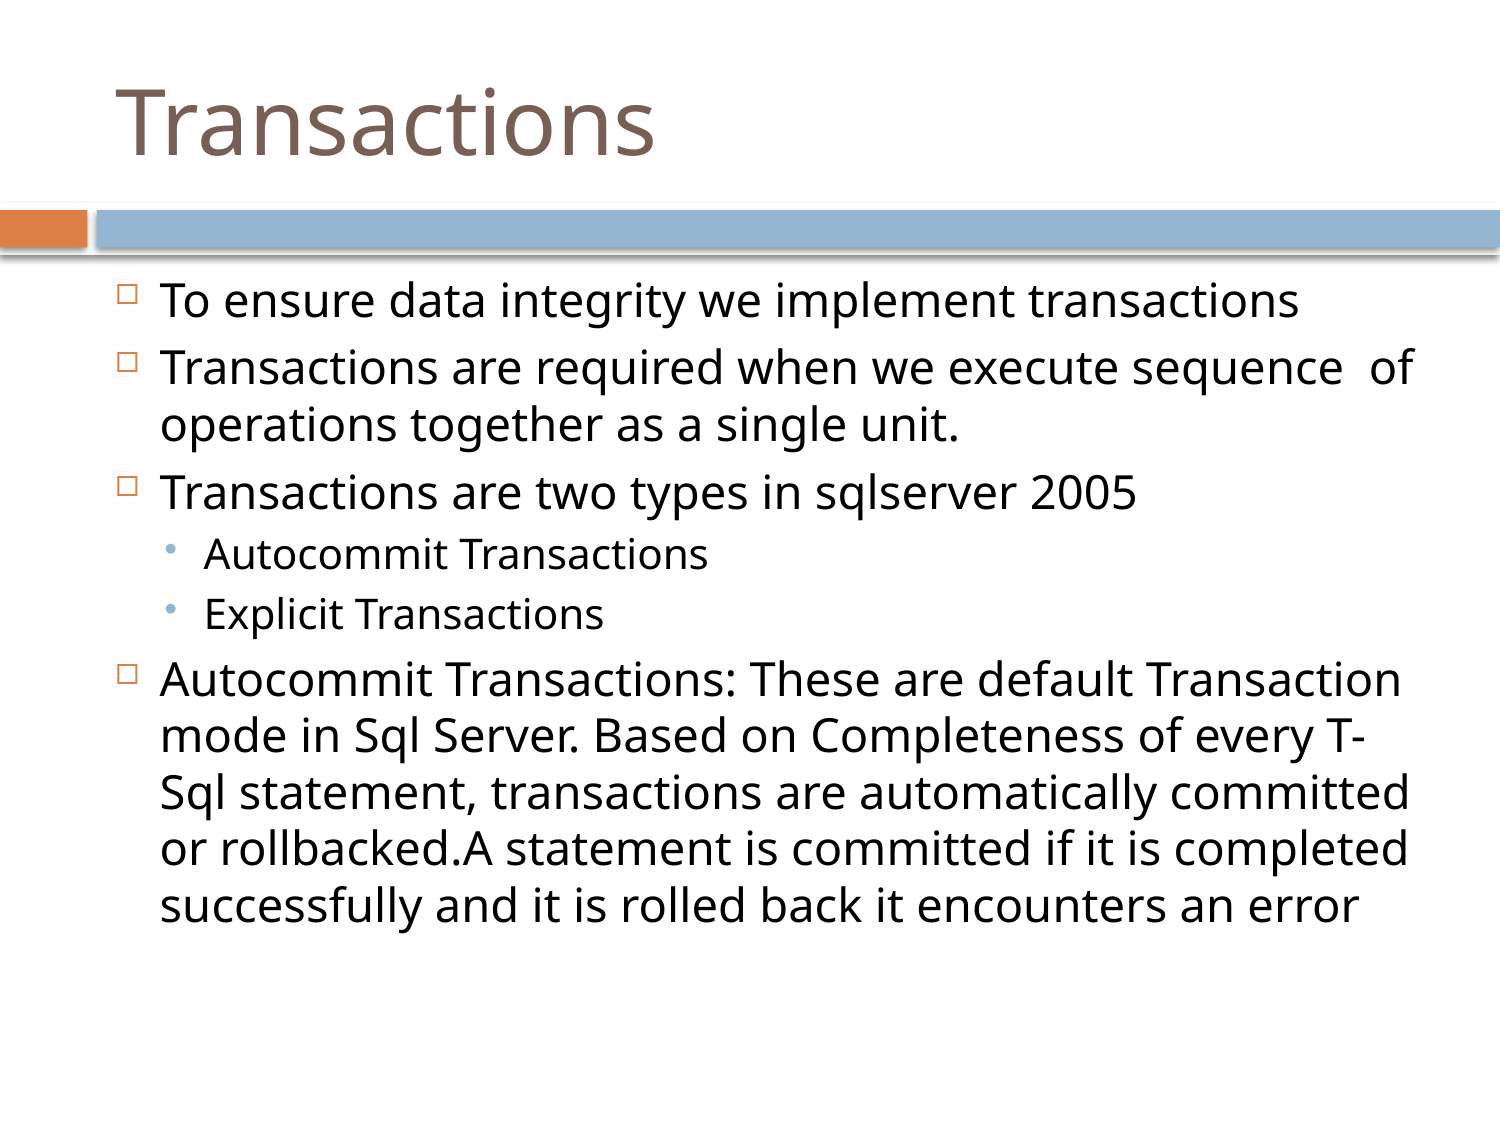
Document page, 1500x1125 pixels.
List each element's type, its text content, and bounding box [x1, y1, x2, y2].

title Transactions [100, 37, 1438, 200]
list To ensure data integrity we implement transactions Transactions are required when we execute sequence of operations together as a single unit. Transactions are two types in sqlserver 2005 Autocommit Transactions Explicit Transactions Autocommit Transactions: These are default Transaction mode in Sql Server. Based on Completeness of every T-Sql statement, transactions are automatically committed or rollbacked.A statement is committed if it is completed successfully and it is rolled back it encounters an error [100, 262, 1438, 1000]
